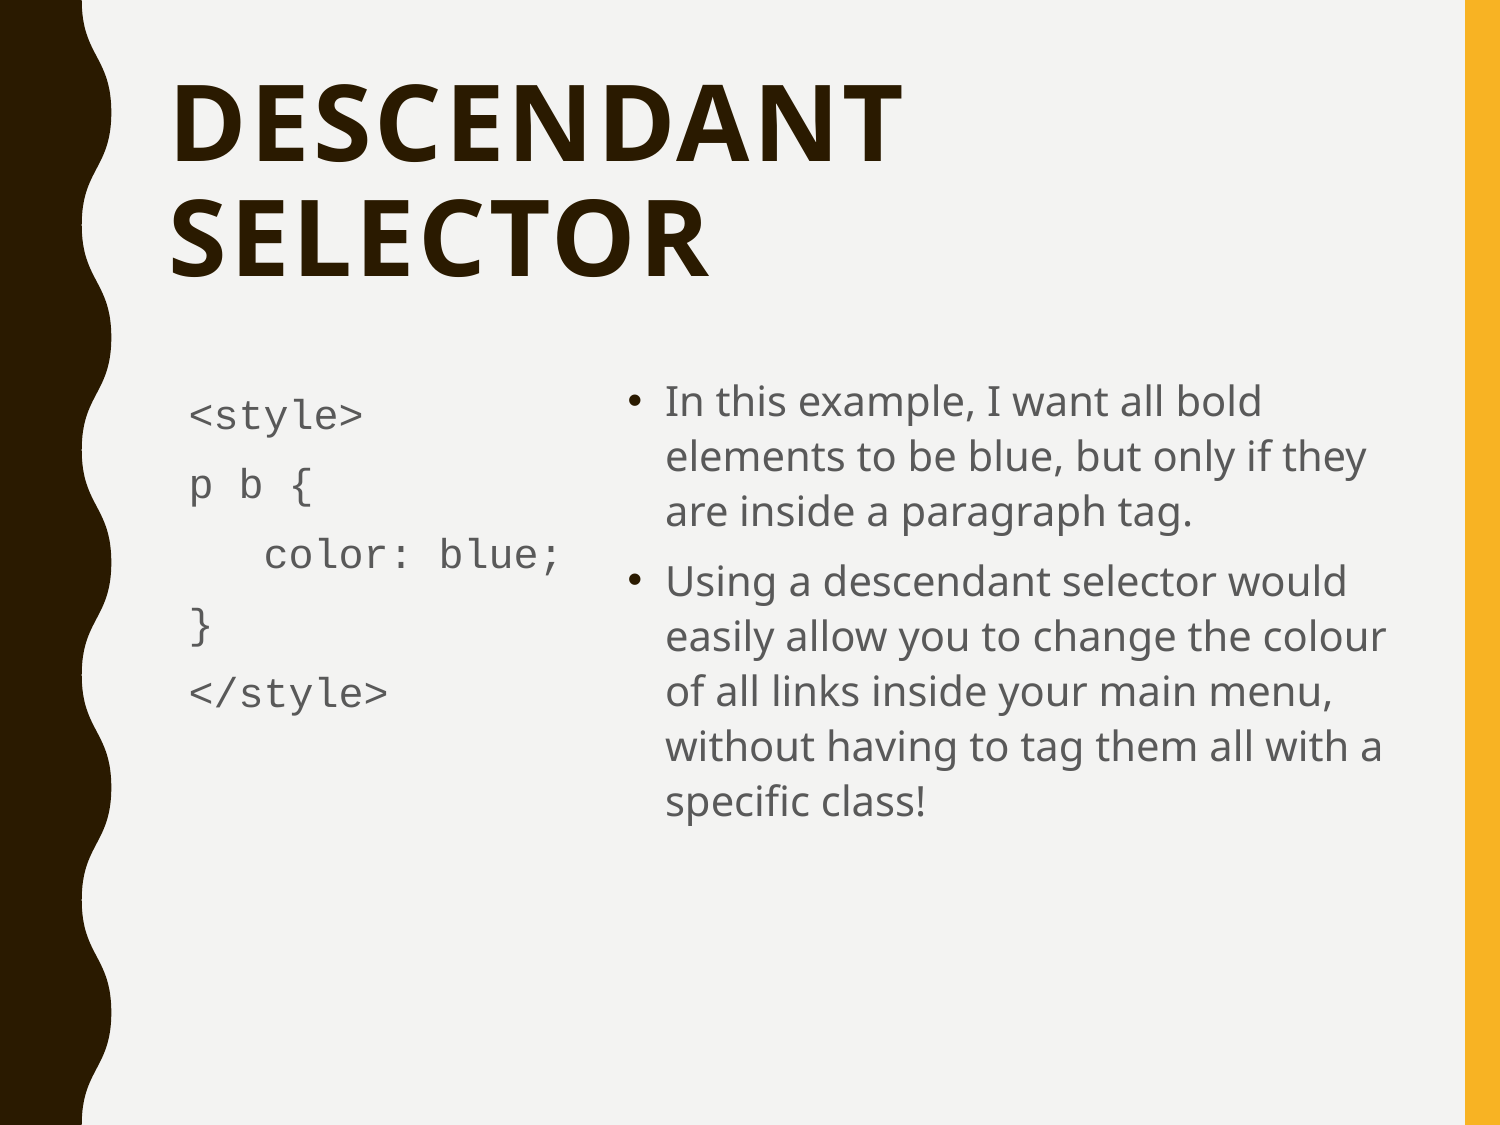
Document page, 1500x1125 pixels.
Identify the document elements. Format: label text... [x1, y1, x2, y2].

list <style> p b { color: blue; } </style> [154, 375, 612, 969]
title Descendant Selector [154, 62, 1407, 308]
list In this example, I want all bold elements to be blue, but only if they are inside a paragraph tag. Using a descendant selector would easily allow you to change the colour of all links inside your main menu, without having to tag them all with a specific class! [612, 362, 1408, 969]
